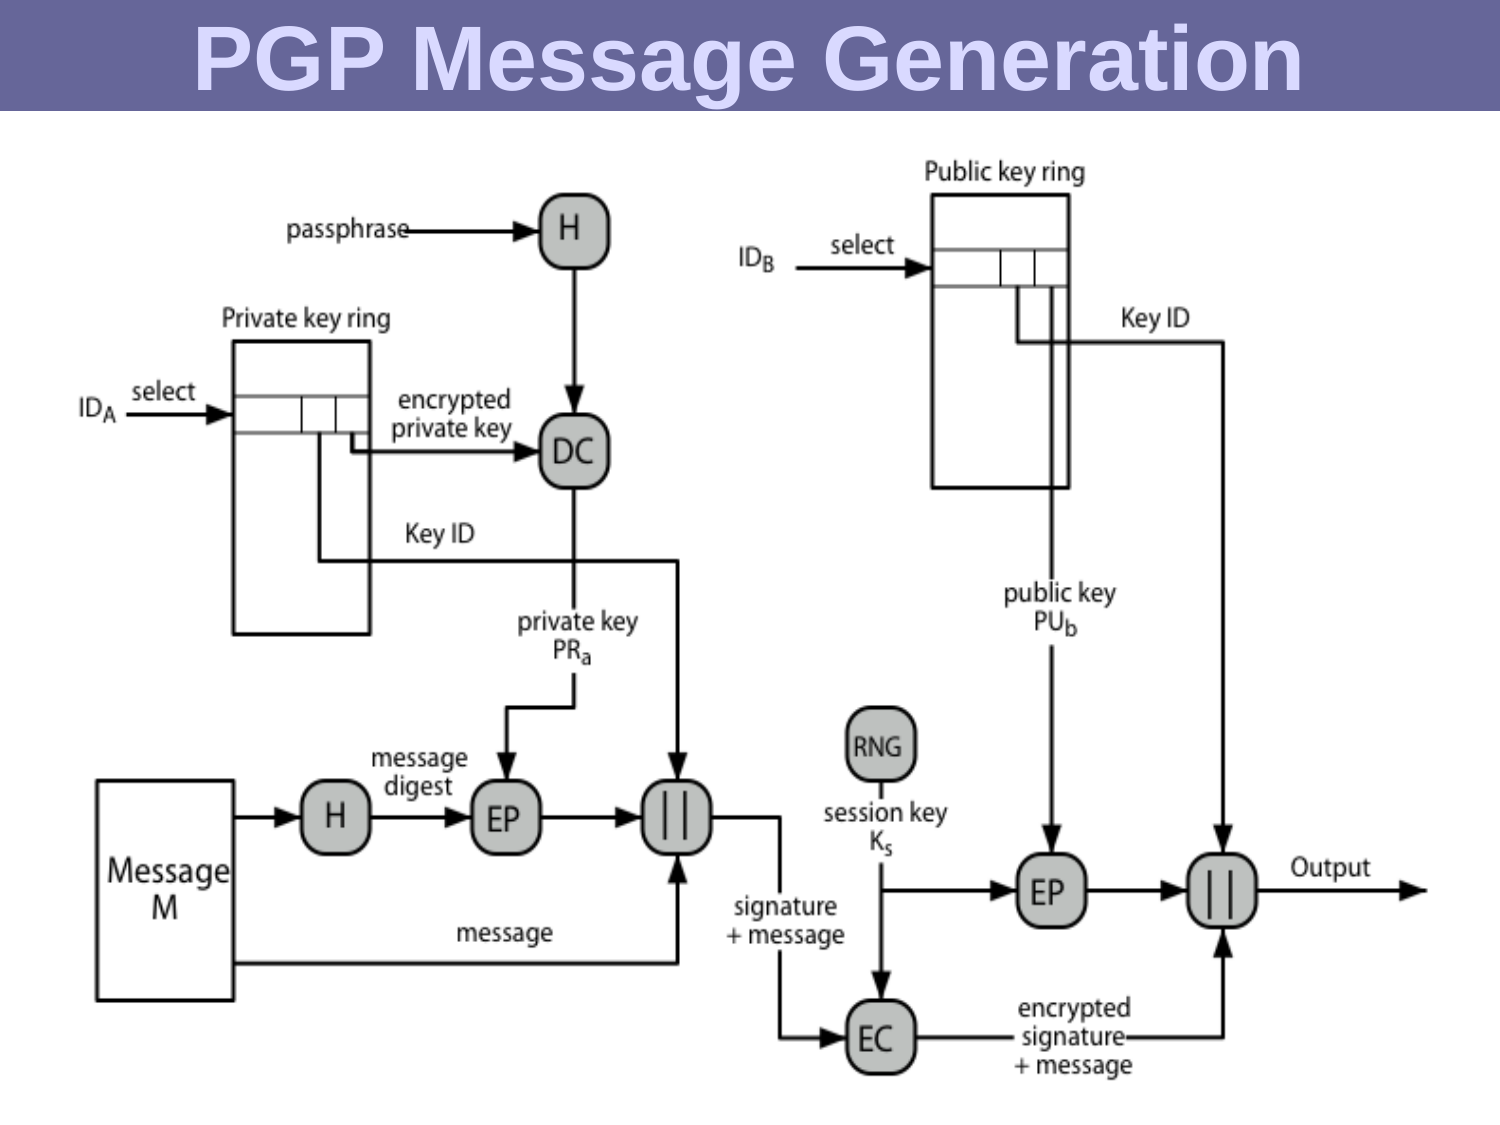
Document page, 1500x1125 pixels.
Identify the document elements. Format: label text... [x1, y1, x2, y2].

title PGP Message Generation [74, 0, 1426, 109]
picture [0, 111, 1500, 1125]
